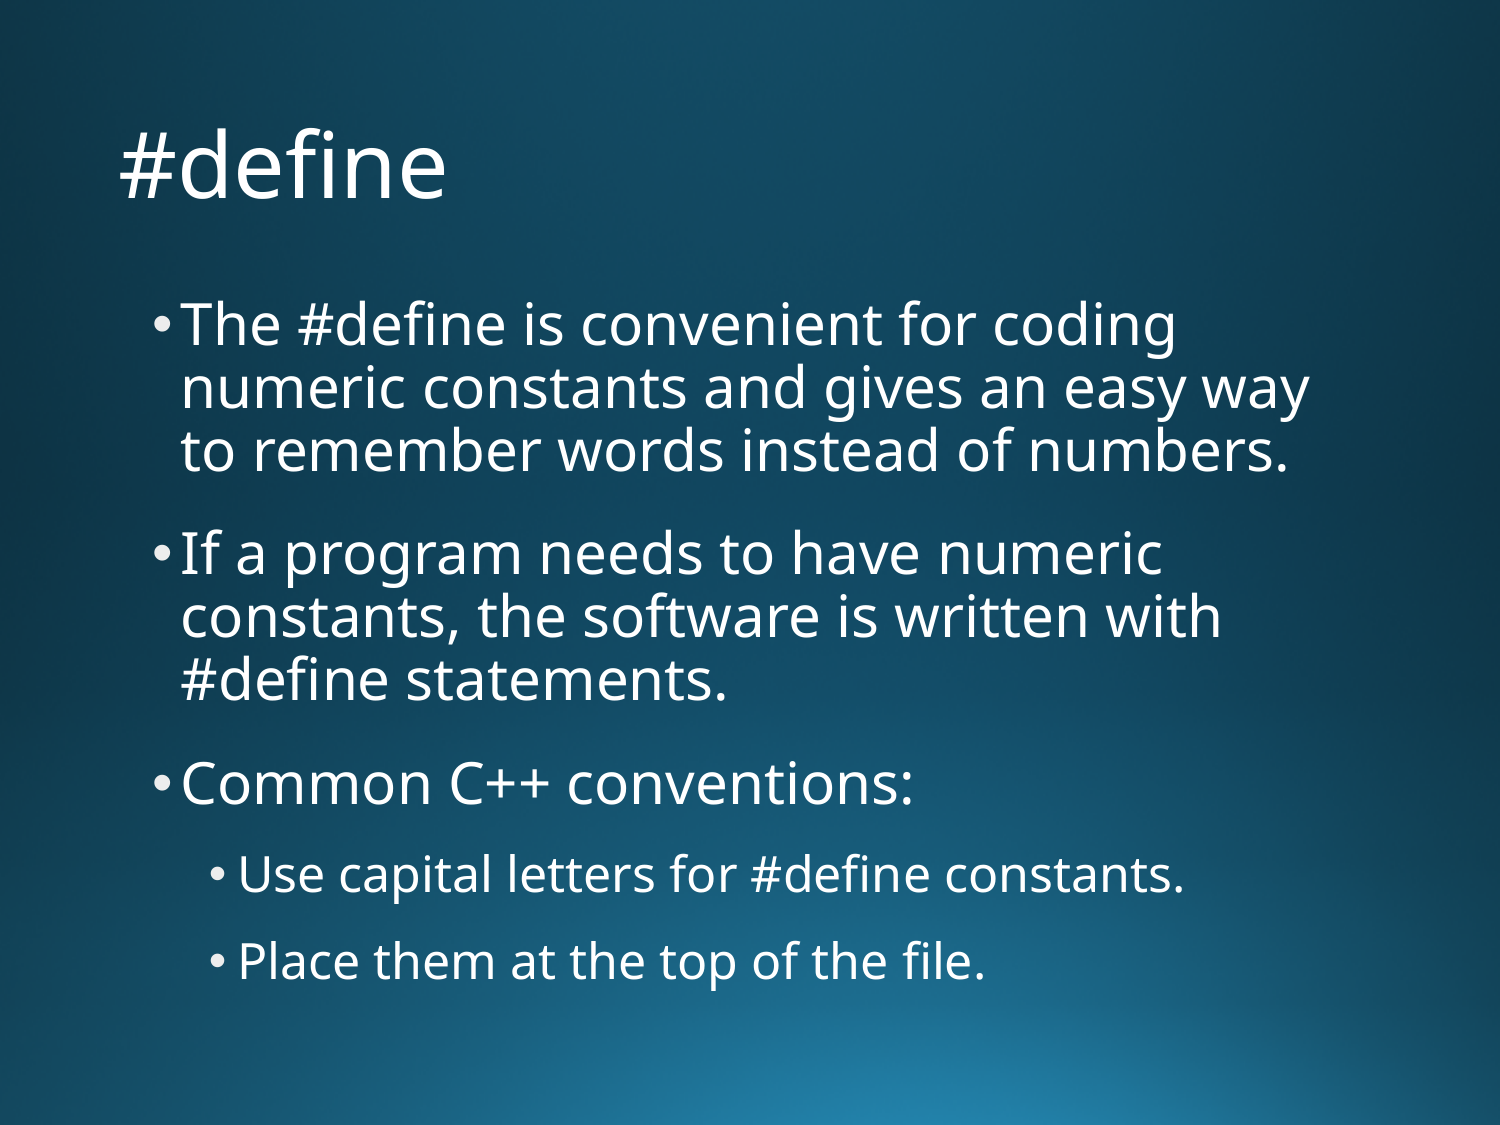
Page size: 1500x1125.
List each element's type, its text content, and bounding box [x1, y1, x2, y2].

title #define [103, 59, 1397, 278]
list The #define is convenient for coding numeric constants and gives an easy way to remember words instead of numbers. If a program needs to have numeric constants, the software is written with #define statements. Common C++ conventions: Use capital letters for #define constants. Place them at the top of the file. [137, 287, 1397, 1002]
picture [0, 0, 1500, 1125]
